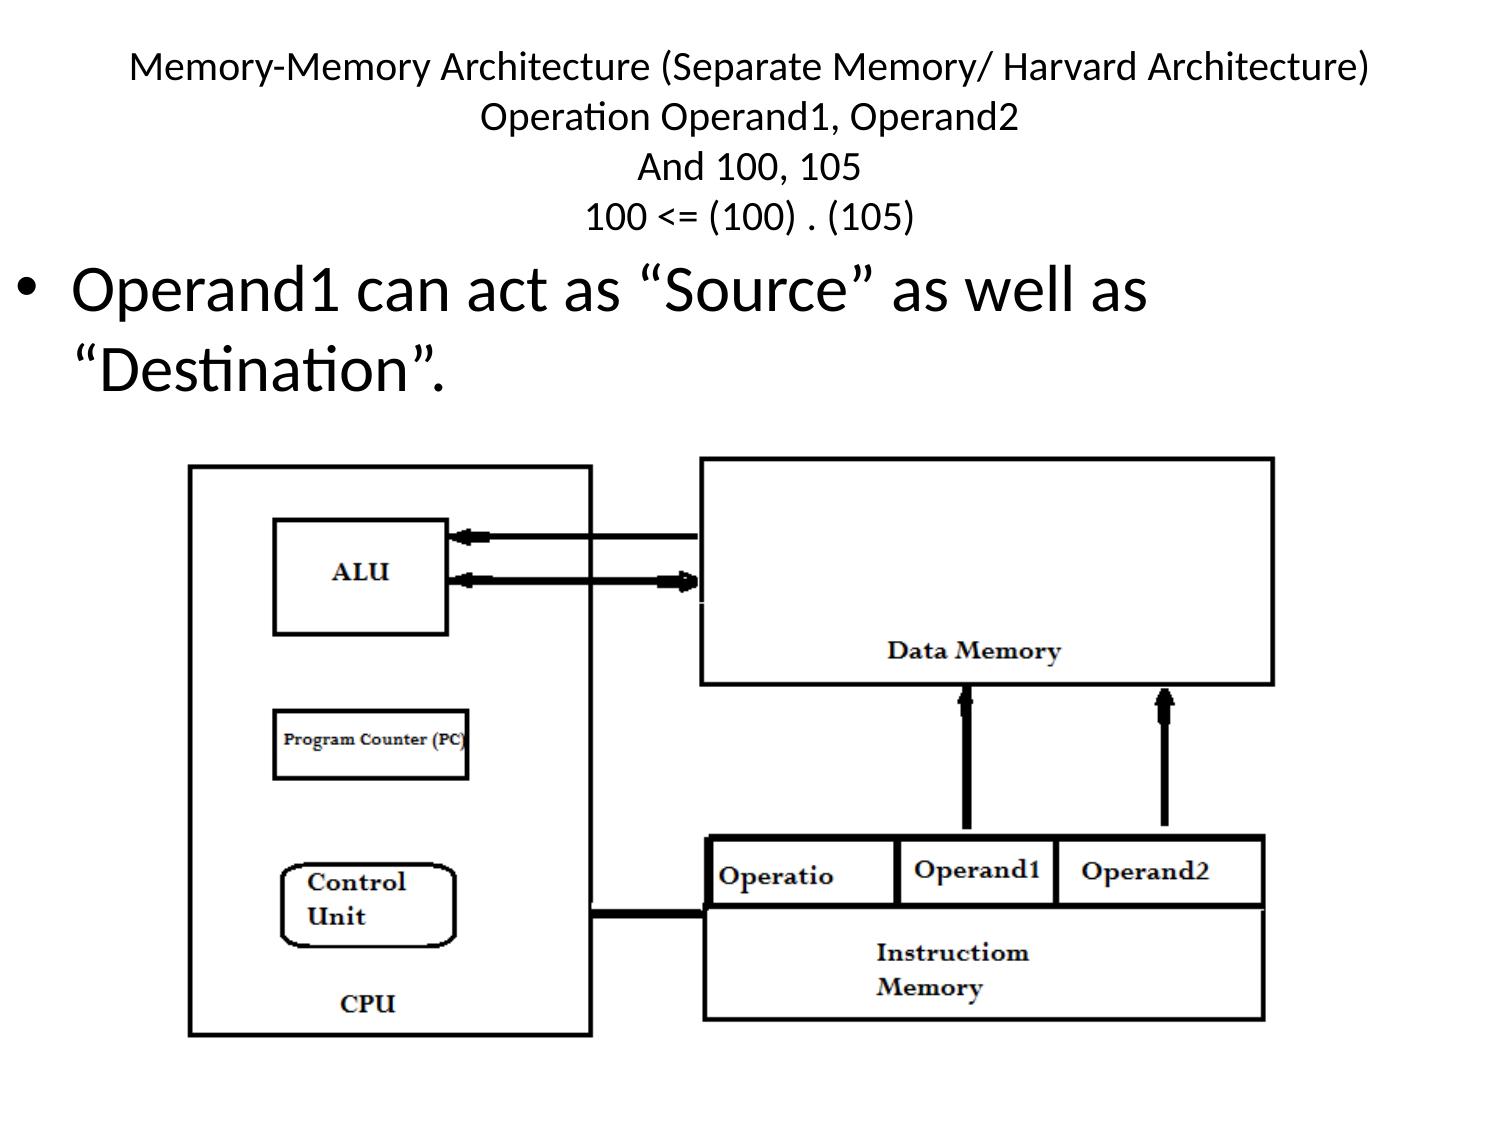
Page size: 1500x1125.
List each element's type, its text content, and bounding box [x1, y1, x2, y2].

picture [174, 449, 1280, 1044]
title Memory-Memory Architecture (Separate Memory/ Harvard Architecture) Operation Operand1, Operand2 And 100, 105 100 <= (100) . (105) [75, 45, 1425, 233]
list Operand1 can act as “Source” as well as “Destination”. [0, 237, 1500, 1125]
